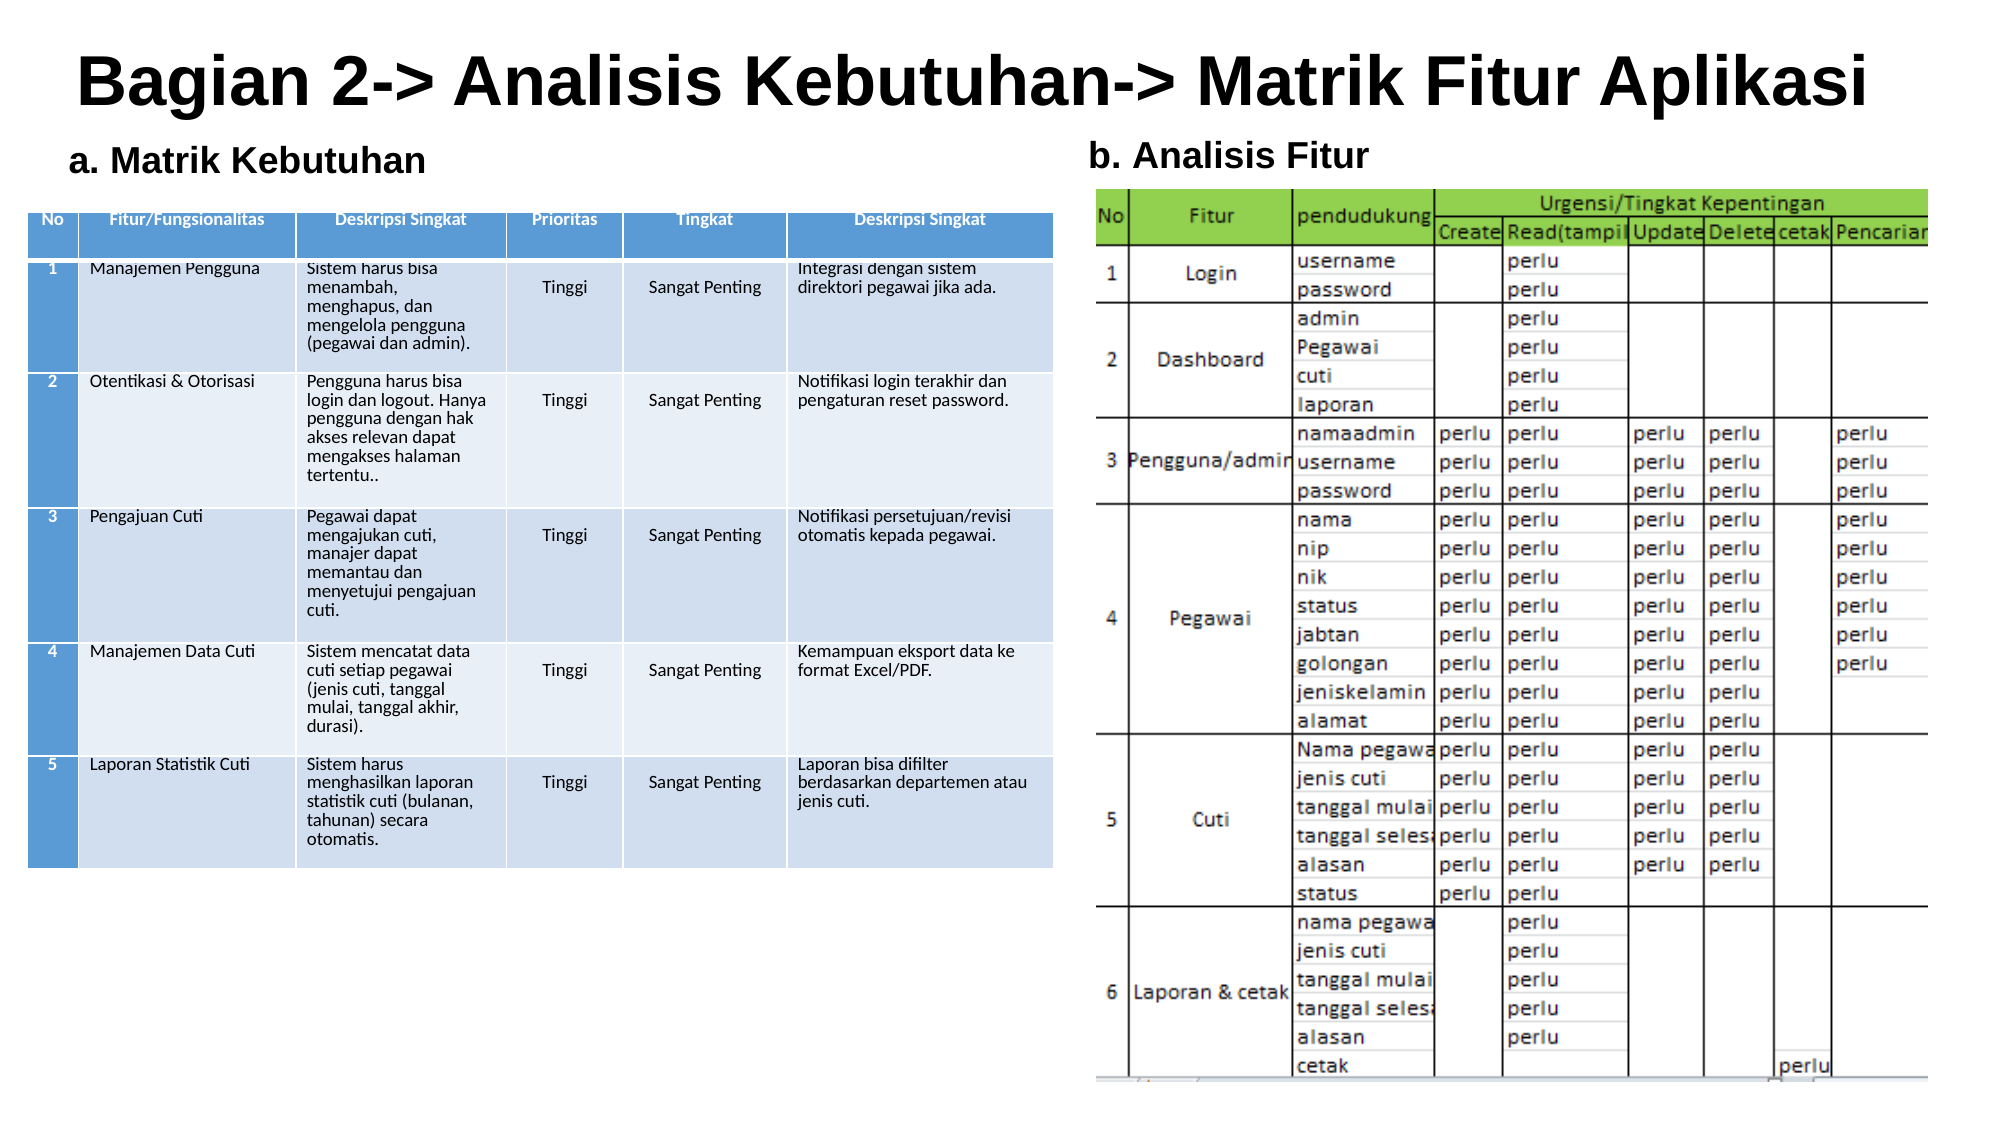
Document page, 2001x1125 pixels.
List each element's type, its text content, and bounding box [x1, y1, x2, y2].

table_cell Sangat Penting [624, 374, 786, 507]
table_cell Laporan bisa difilter berdasarkan departemen atau jenis cuti. [788, 757, 1053, 868]
table_cell Pengguna harus bisa login dan logout. Hanya pengguna dengan hak akses relevan dapat mengakses halaman tertentu.. [297, 374, 506, 507]
table_cell Sangat Penting [624, 644, 786, 755]
table_cell Notifikasi login terakhir dan pengaturan reset password. [788, 374, 1053, 507]
table_cell Tinggi [507, 644, 622, 755]
table_cell Sangat Penting [624, 509, 786, 642]
table_cell 3 [28, 509, 78, 642]
text_box a. Matrik Kebutuhan [53, 128, 1054, 189]
table_cell Pengajuan Cuti [79, 509, 295, 642]
table_cell Sangat Penting [624, 263, 786, 372]
table_cell 5 [28, 757, 78, 868]
table_cell Kemampuan eksport data ke format Excel/PDF. [788, 644, 1053, 755]
table_cell 1 [28, 263, 78, 372]
table_header Fitur/Fungsionalitas [79, 213, 295, 258]
table_cell Sistem harus bisa menambah, menghapus, dan mengelola pengguna (pegawai dan admin). [297, 263, 506, 372]
table_cell Tinggi [507, 263, 622, 372]
table_cell Otentikasi & Otorisasi [79, 374, 295, 507]
table_cell Pegawai dapat mengajukan cuti, manajer dapat memantau dan menyetujui pengajuan cuti. [297, 509, 506, 642]
table_header Prioritas [507, 213, 622, 258]
table_cell Tinggi [507, 757, 622, 868]
table_cell Manajemen Data Cuti [79, 644, 295, 755]
table_cell Notifikasi persetujuan/revisi otomatis kepada pegawai. [788, 509, 1053, 642]
table_cell Manajemen Pengguna [79, 263, 295, 372]
table_cell Sangat Penting [624, 757, 786, 868]
table_cell Laporan Statistik Cuti [79, 757, 295, 868]
table_header Tingkat [624, 213, 786, 258]
table_cell 4 [28, 644, 78, 755]
table_cell Tinggi [507, 374, 622, 507]
table_header Deskripsi Singkat [788, 213, 1053, 258]
table_cell Integrasi dengan sistem direktori pegawai jika ada. [788, 263, 1053, 372]
table_header No [28, 213, 78, 258]
table_cell 2 [28, 374, 78, 507]
text_box Bagian 2-> Analisis Kebutuhan-> Matrik Fitur Aplikasi [61, 36, 1947, 129]
table_header Deskripsi Singkat [297, 213, 506, 258]
table_cell Tinggi [507, 509, 622, 642]
picture [1096, 189, 1928, 1082]
table_cell Sistem harus menghasilkan laporan statistik cuti (bulanan, tahunan) secara otomatis. [297, 757, 506, 868]
text_box b. Analisis Fitur [1073, 124, 1884, 184]
table_cell Sistem mencatat data cuti setiap pegawai (jenis cuti, tanggal mulai, tanggal akhir, durasi). [297, 644, 506, 755]
